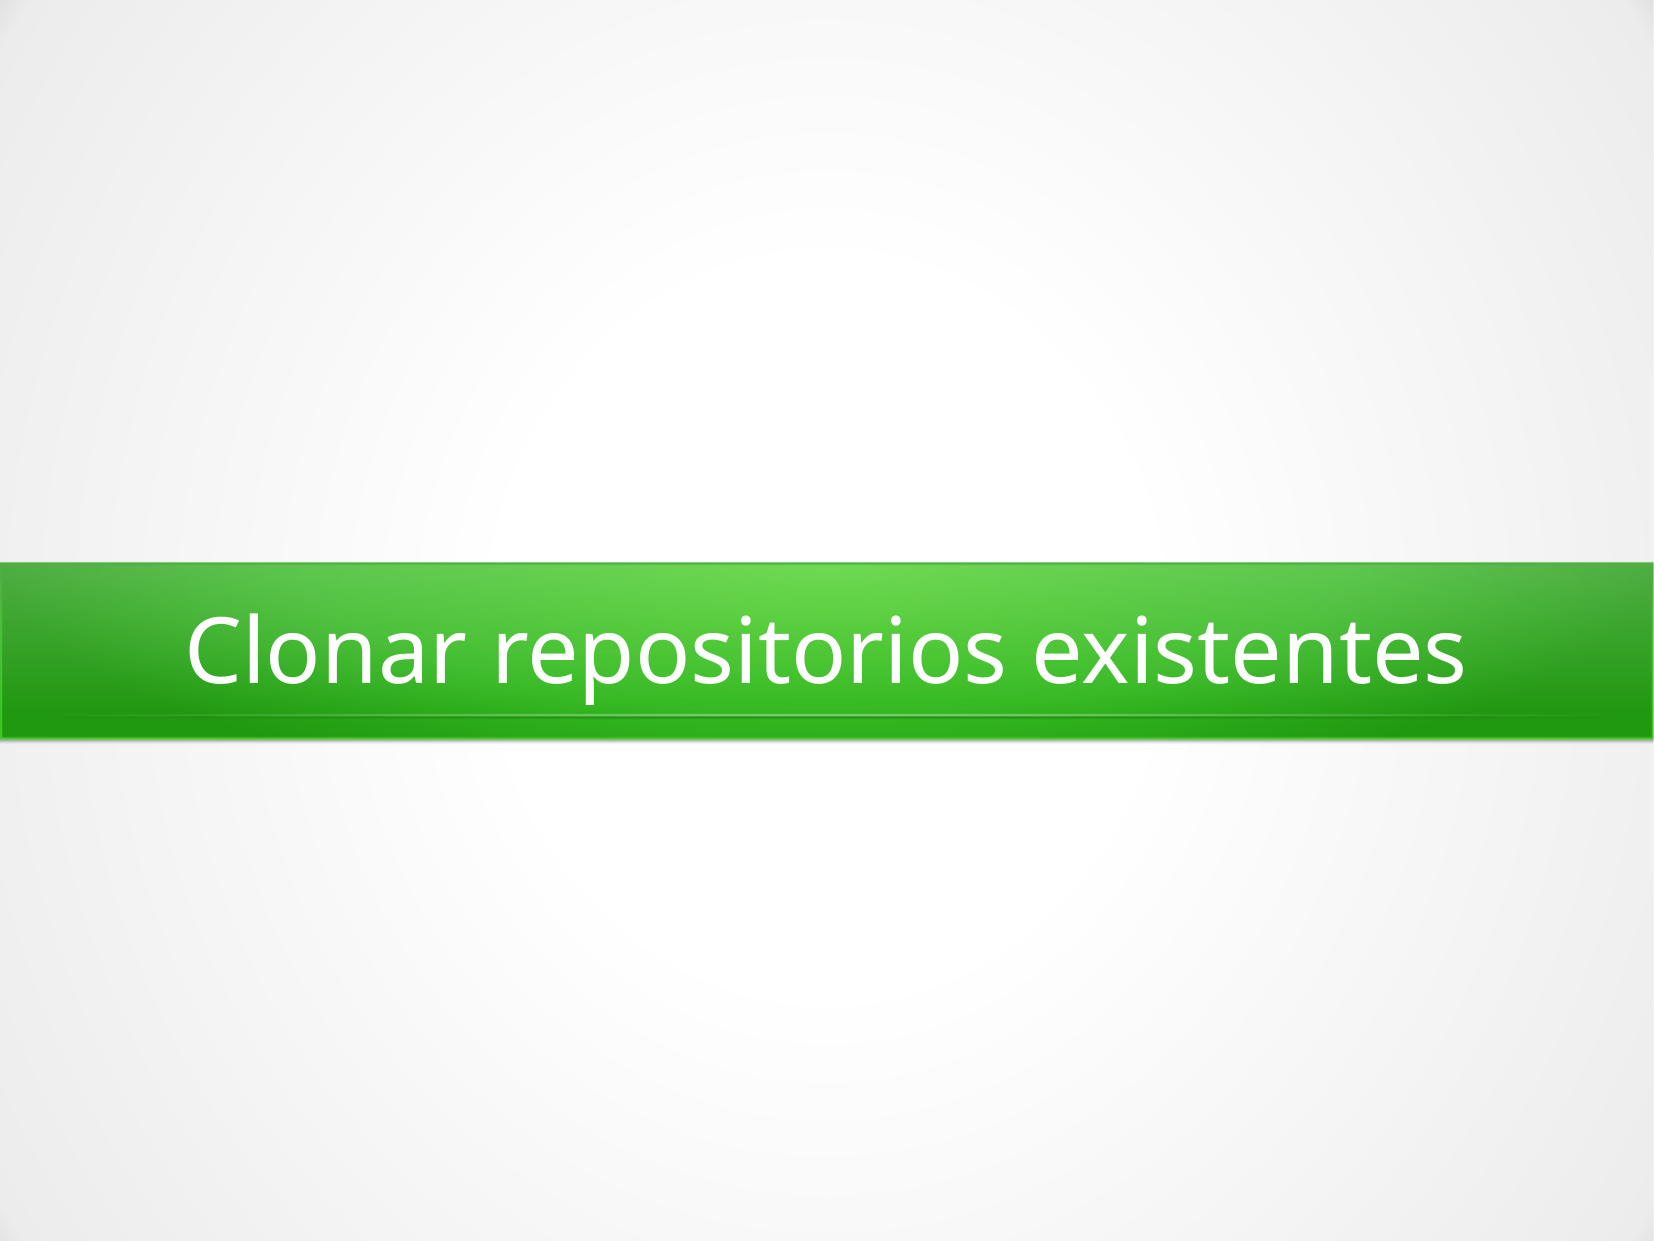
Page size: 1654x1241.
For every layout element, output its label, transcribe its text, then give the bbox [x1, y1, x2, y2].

text_box Clonar repositorios existentes [82, 578, 1571, 715]
picture [0, 0, 1654, 1241]
